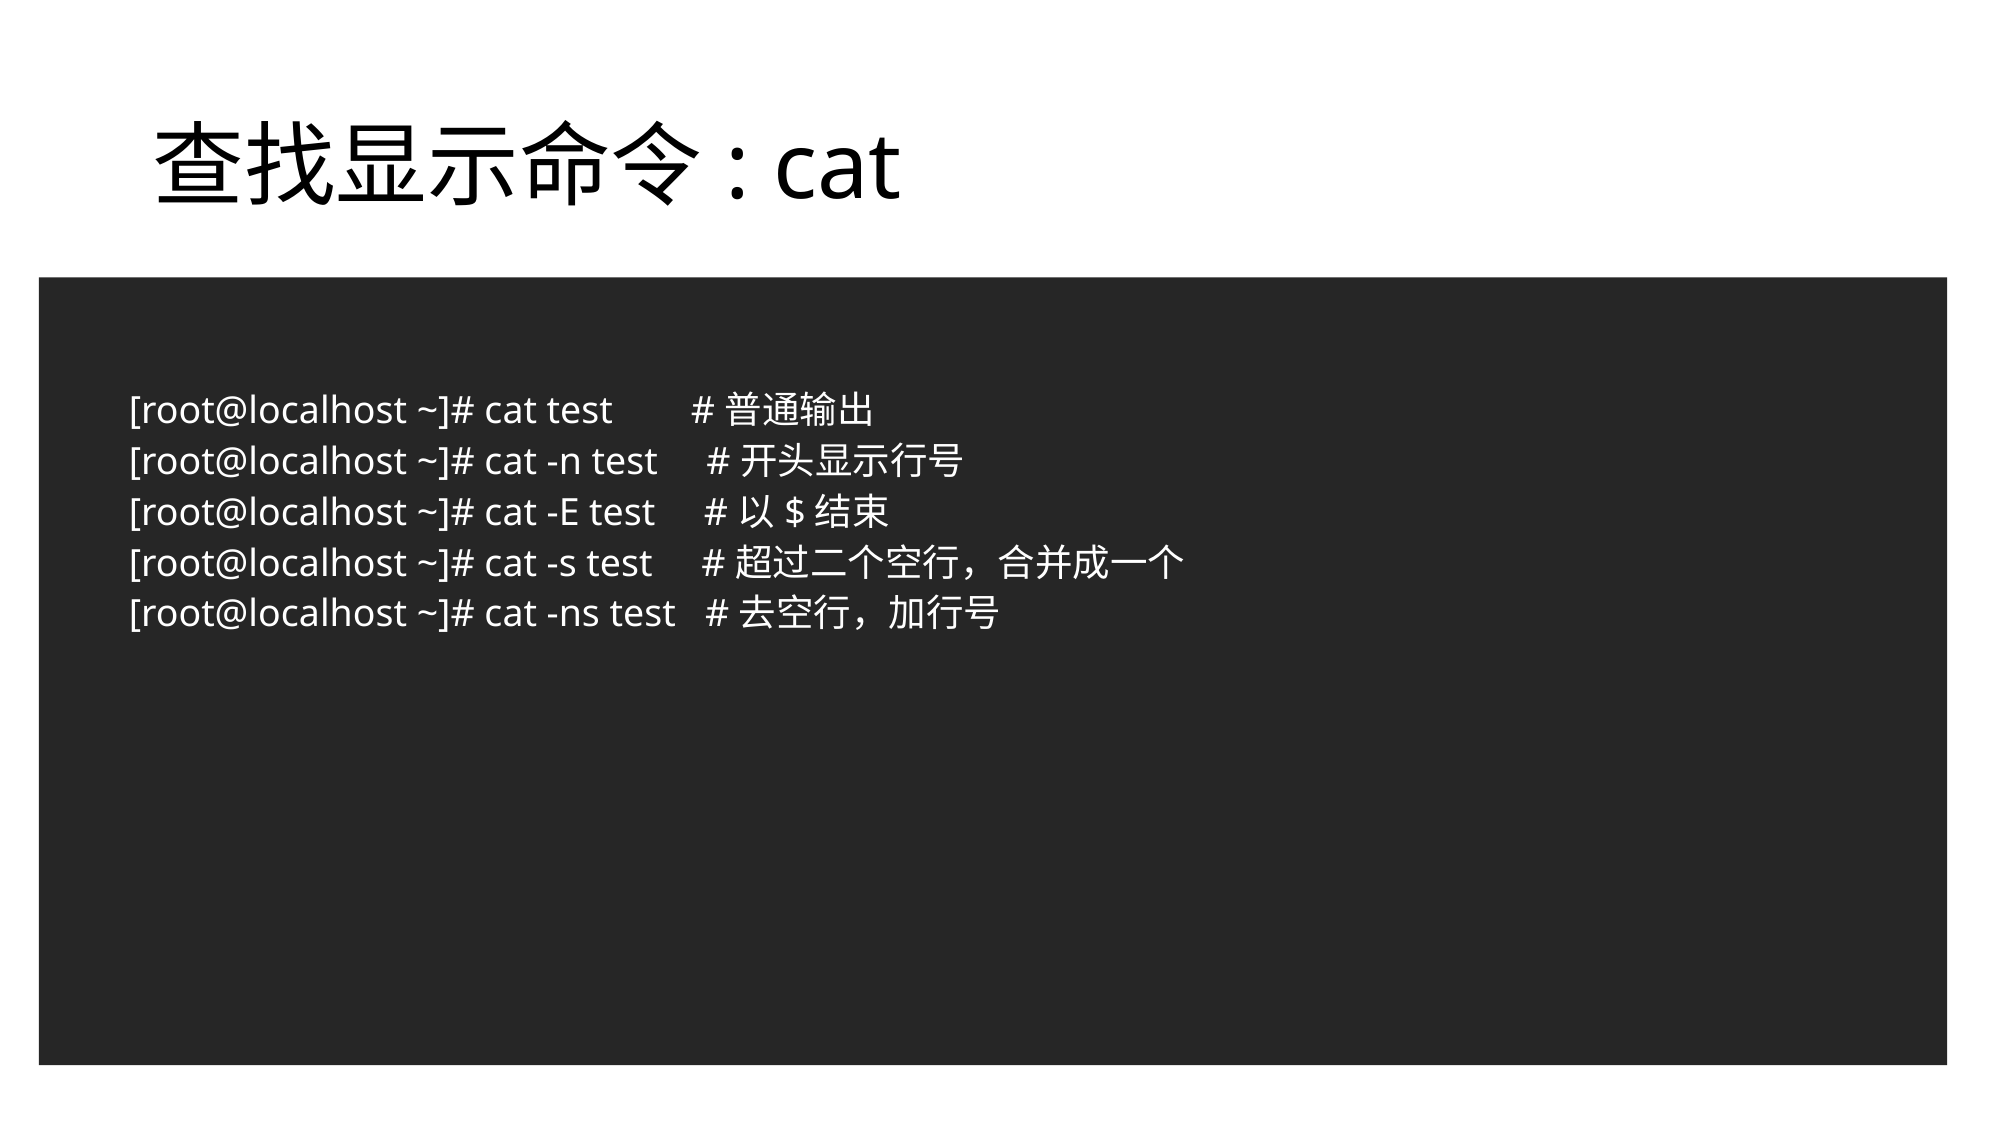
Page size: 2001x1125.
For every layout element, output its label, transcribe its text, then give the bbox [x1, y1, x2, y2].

title 查找显示命令: cat [137, 59, 1863, 277]
list [root@localhost ~]# cat test #普通输出 [root@localhost ~]# cat -n test #开头显示行号 [root@localhost ~]# cat -E test #以$结束 [root@localhost ~]# cat -s test #超过二个空行，合并成一个 [root@localhost ~]# cat -ns test #去空行，加行号 [38, 277, 1948, 1066]
